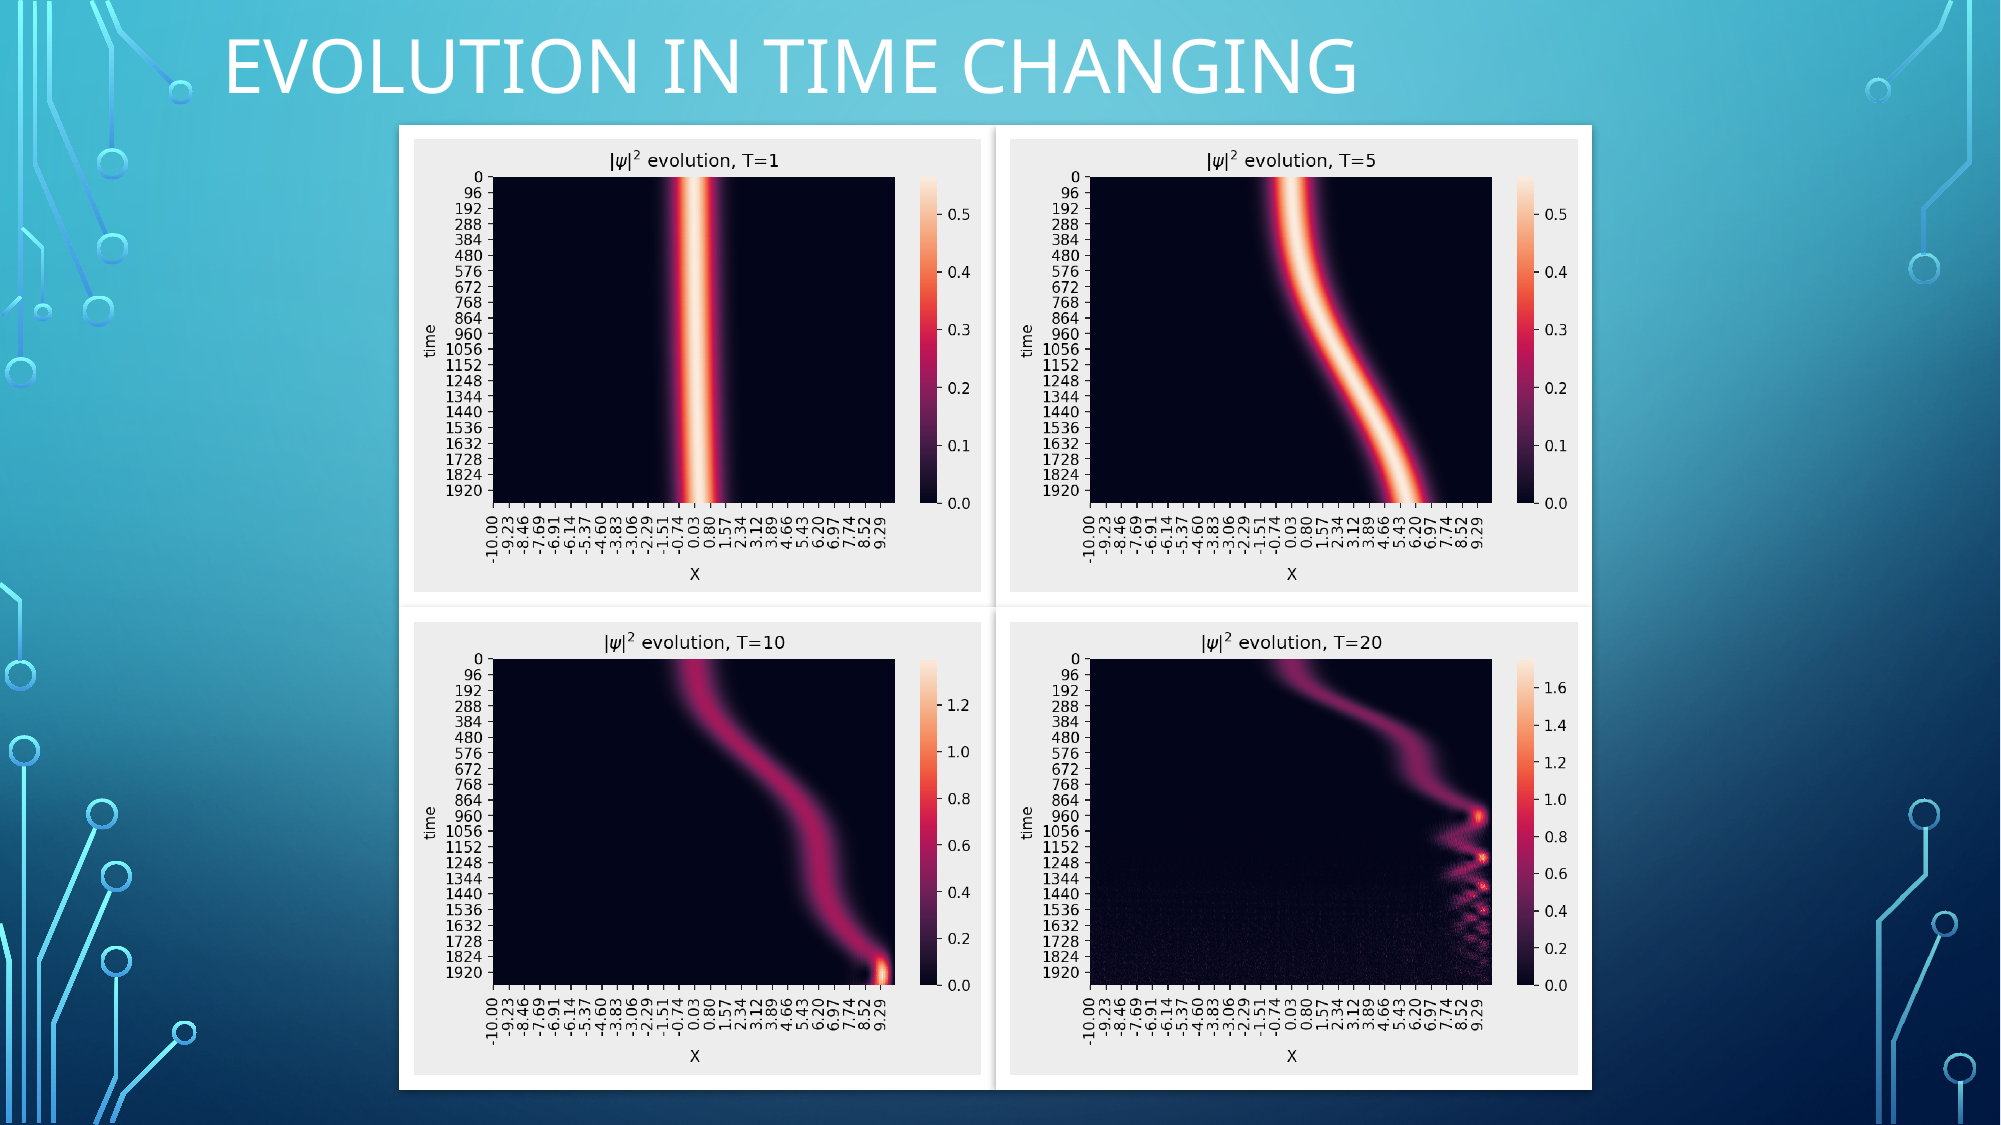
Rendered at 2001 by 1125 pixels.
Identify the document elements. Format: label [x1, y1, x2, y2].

picture [1010, 621, 1578, 1076]
picture [413, 138, 982, 593]
picture [1010, 138, 1578, 593]
picture [413, 621, 982, 1076]
